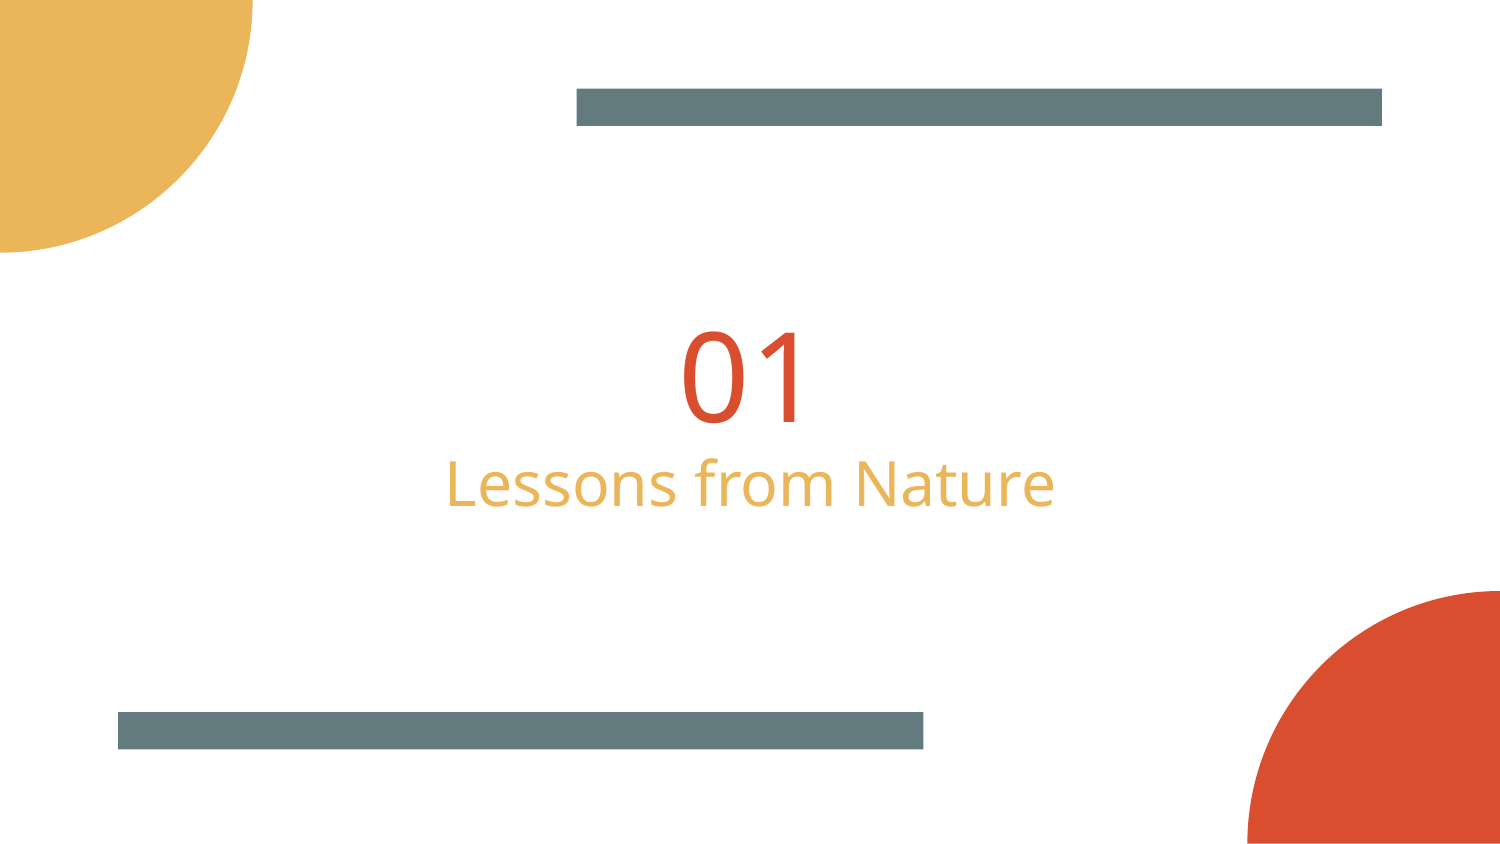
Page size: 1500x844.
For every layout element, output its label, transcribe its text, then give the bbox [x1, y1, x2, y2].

title Lessons from Nature [384, 429, 1116, 530]
title 01 [609, 302, 891, 429]
